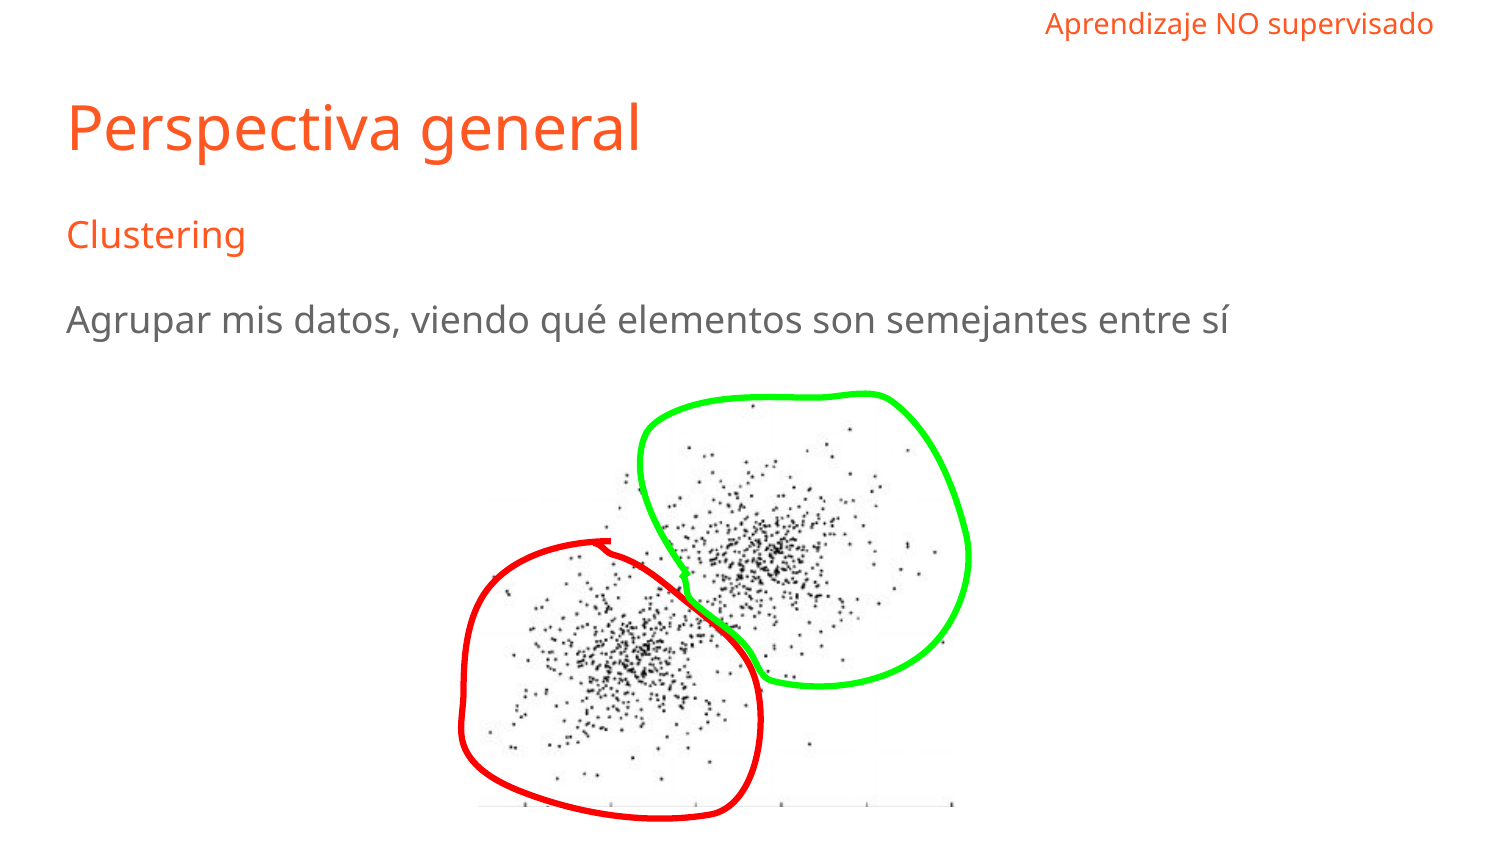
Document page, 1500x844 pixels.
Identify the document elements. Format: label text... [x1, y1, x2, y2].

text_box Clustering Agrupar mis datos, viendo qué elementos son semejantes entre sí [51, 189, 1449, 750]
text_box [610, 815, 708, 819]
text_box [961, 515, 969, 599]
picture [478, 389, 957, 808]
text_box [461, 616, 473, 762]
text_box Perspectiva general [51, 72, 1449, 167]
